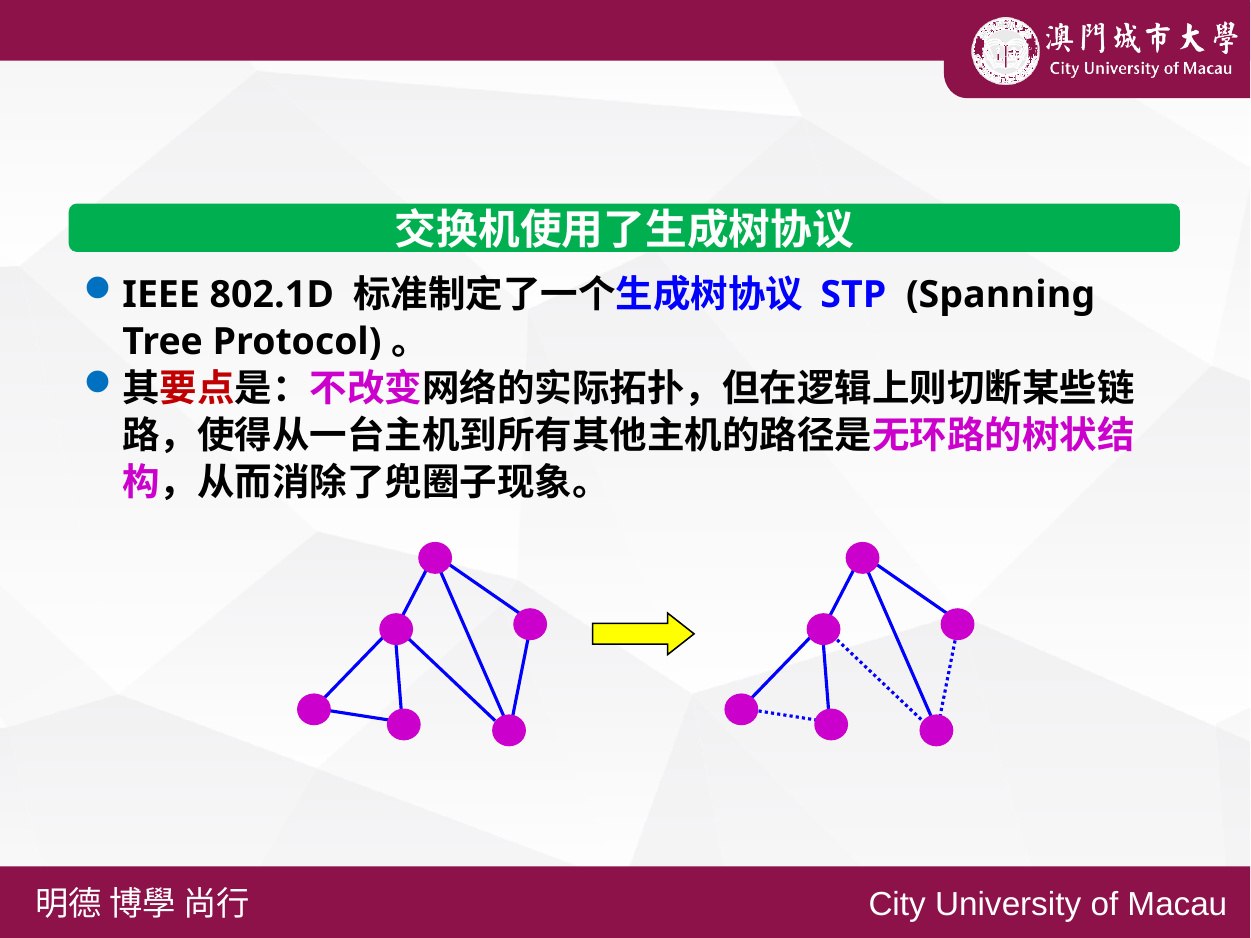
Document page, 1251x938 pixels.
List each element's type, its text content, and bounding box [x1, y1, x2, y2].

picture [1048, 59, 1232, 80]
text_box IEEE 802.1D 标准制定了一个生成树协议 STP (Spanning Tree Protocol)。 其要点是：不改变网络的实际拓扑，但在逻辑上则切断某些链路，使得从一台主机到所有其他主机的路径是无环路的树状结构，从而消除了兜圈子现象。 [68, 260, 1175, 510]
text_box [592, 613, 695, 655]
text_box 交换机使用了生成树协议 [68, 203, 1180, 252]
picture [0, 61, 1251, 866]
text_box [724, 541, 975, 747]
picture [1043, 21, 1238, 55]
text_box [296, 541, 548, 747]
